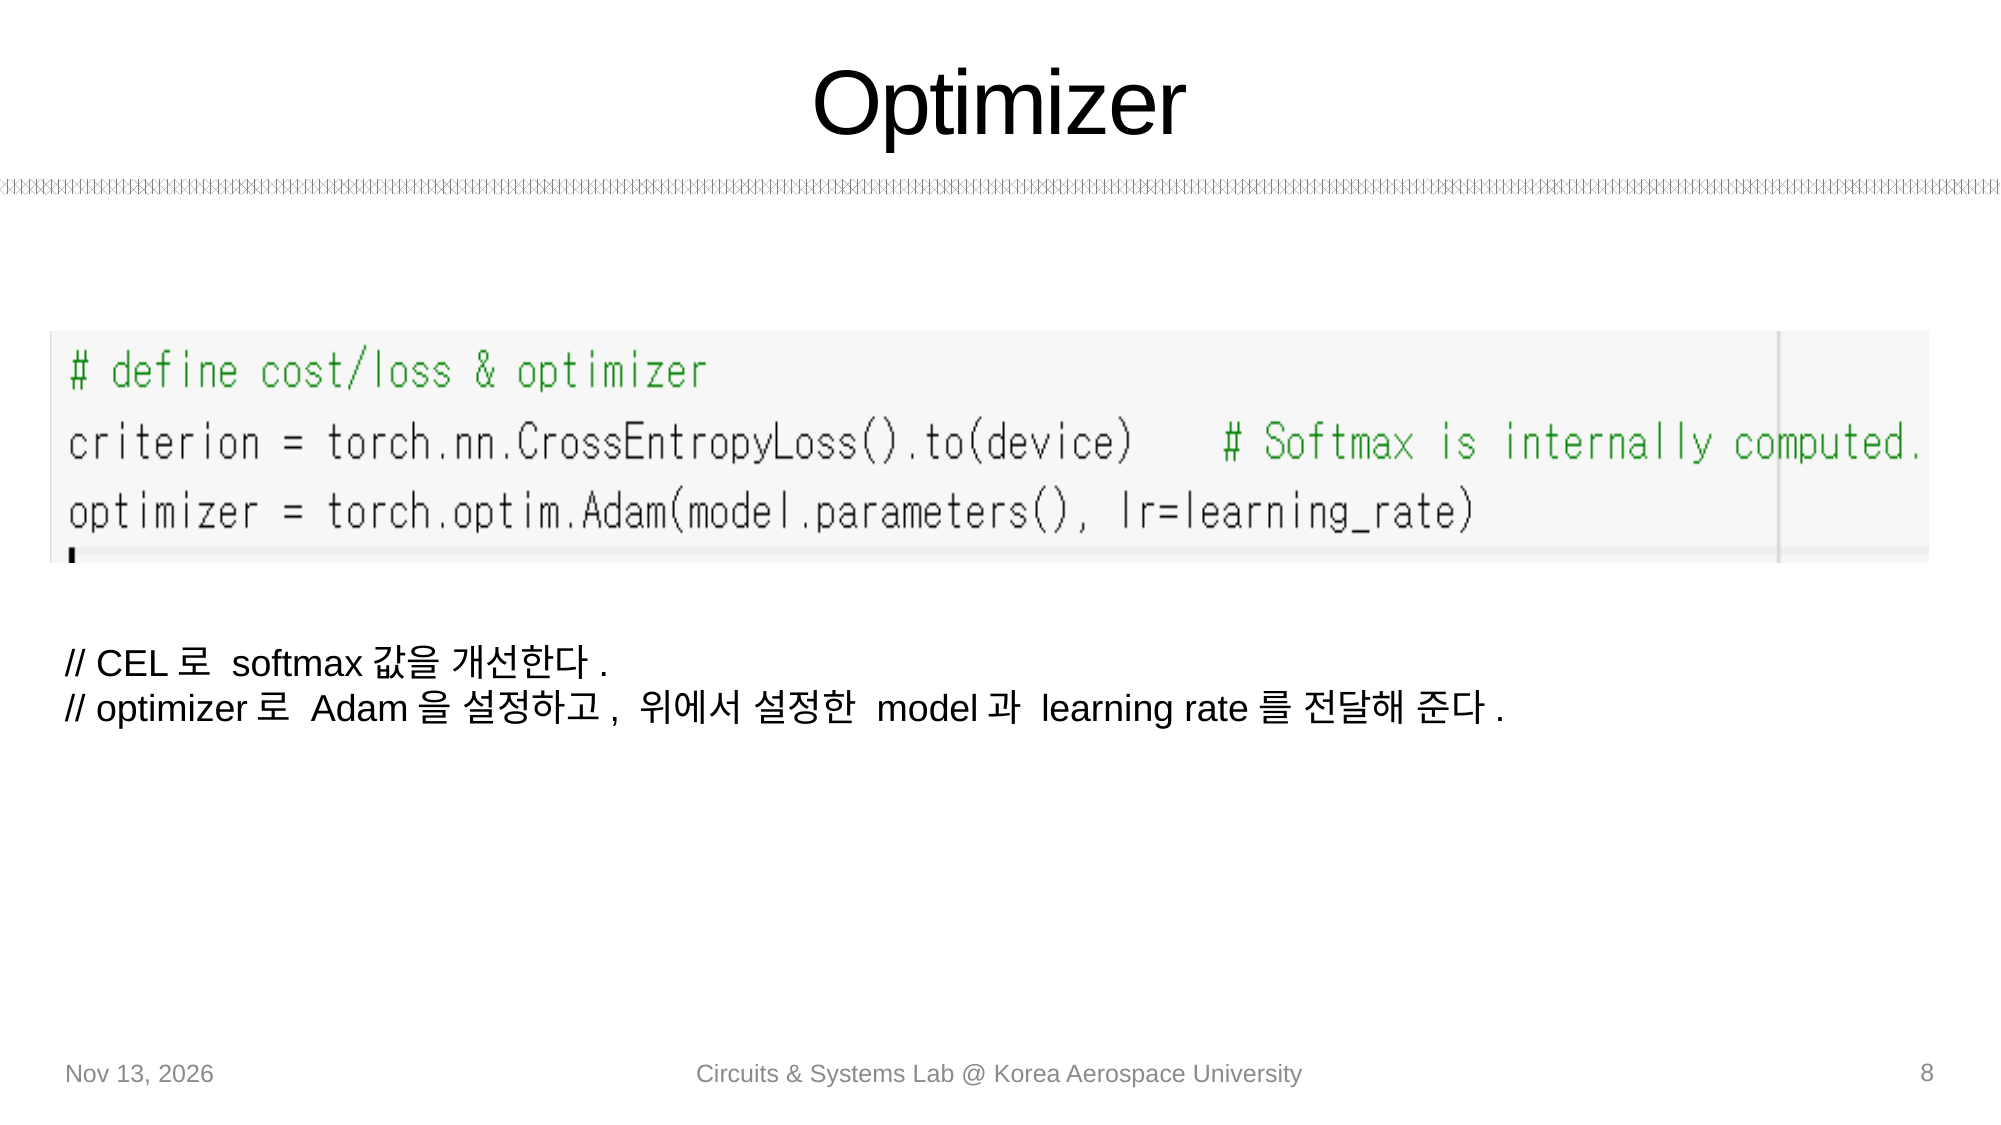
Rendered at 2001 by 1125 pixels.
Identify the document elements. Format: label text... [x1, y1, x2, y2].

slide_number 10-Sep-20 [50, 1042, 500, 1103]
slide_number 8 [1493, 1041, 1950, 1102]
title Optimizer [50, 32, 1950, 163]
footer Circuits & Systems Lab @ Korea Aerospace University [662, 1042, 1338, 1103]
text_box // CEL로 softmax값을 개선한다. // optimizer로 Adam을 설정하고, 위에서 설정한 model과 learning rate를 전달해 준다. [49, 631, 1925, 737]
picture [49, 331, 1929, 563]
